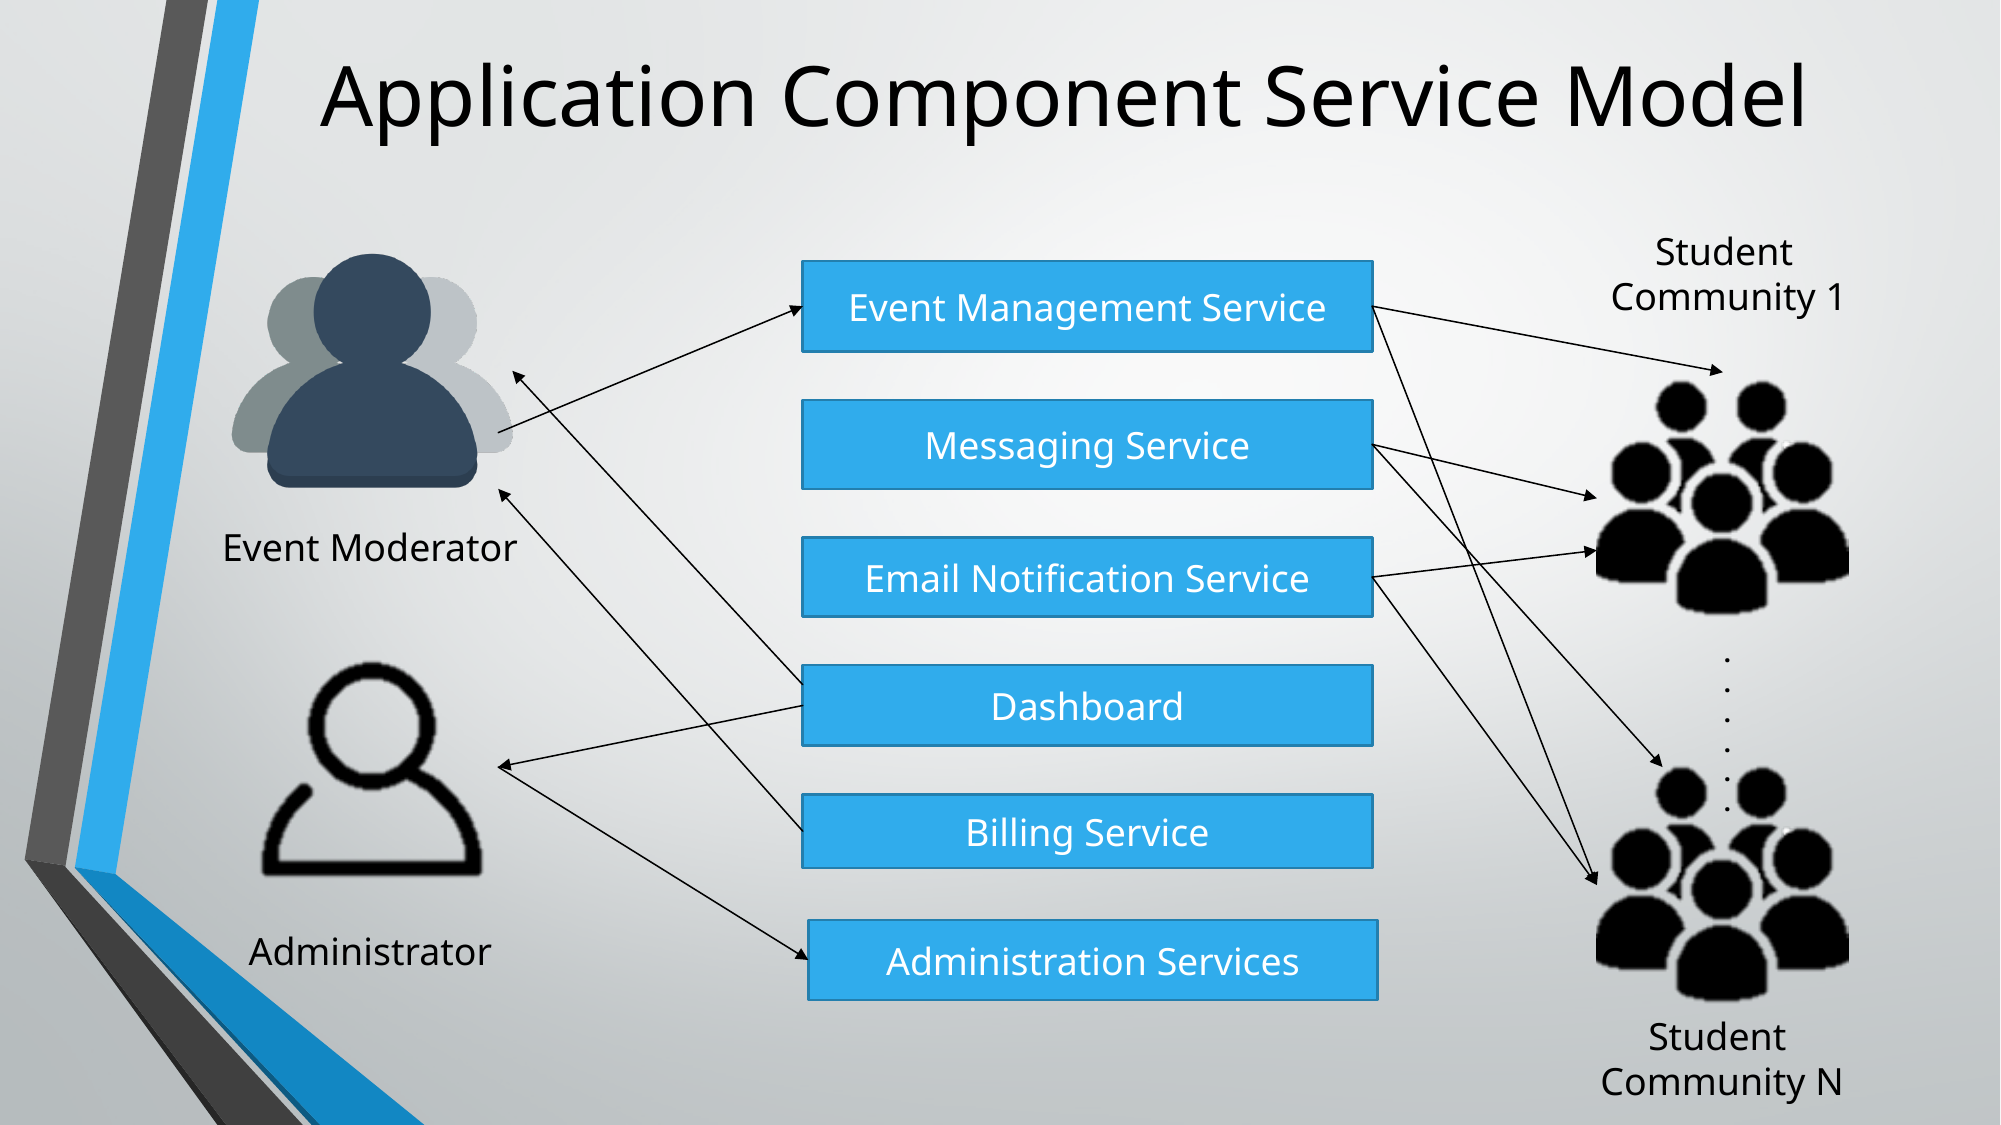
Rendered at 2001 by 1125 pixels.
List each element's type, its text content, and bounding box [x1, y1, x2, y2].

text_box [497, 305, 804, 433]
text_box Administrator [233, 920, 508, 980]
picture [1596, 758, 1850, 1012]
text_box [497, 705, 804, 766]
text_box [1597, 305, 1724, 373]
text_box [1371, 305, 1597, 444]
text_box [497, 766, 809, 961]
text_box Event Management Service [801, 260, 1374, 353]
picture [1597, 371, 1850, 625]
picture [245, 640, 497, 894]
text_box Administration Services [807, 919, 1379, 1001]
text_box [1371, 576, 1597, 886]
title Application Component Service Model [243, 13, 1887, 173]
text_box Dashboard [804, 664, 1371, 747]
text_box Student Community 1 [1595, 220, 1863, 326]
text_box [497, 488, 804, 705]
text_box Student Community N [1585, 1005, 1859, 1111]
text_box . . . . . . [1709, 629, 1747, 758]
text_box Email Notification Service [804, 536, 1371, 618]
picture [231, 230, 513, 512]
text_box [1371, 444, 1663, 768]
text_box Event Moderator [207, 516, 497, 576]
text_box Billing Service [809, 793, 1371, 869]
text_box Messaging Service [803, 399, 1371, 490]
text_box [512, 370, 803, 685]
